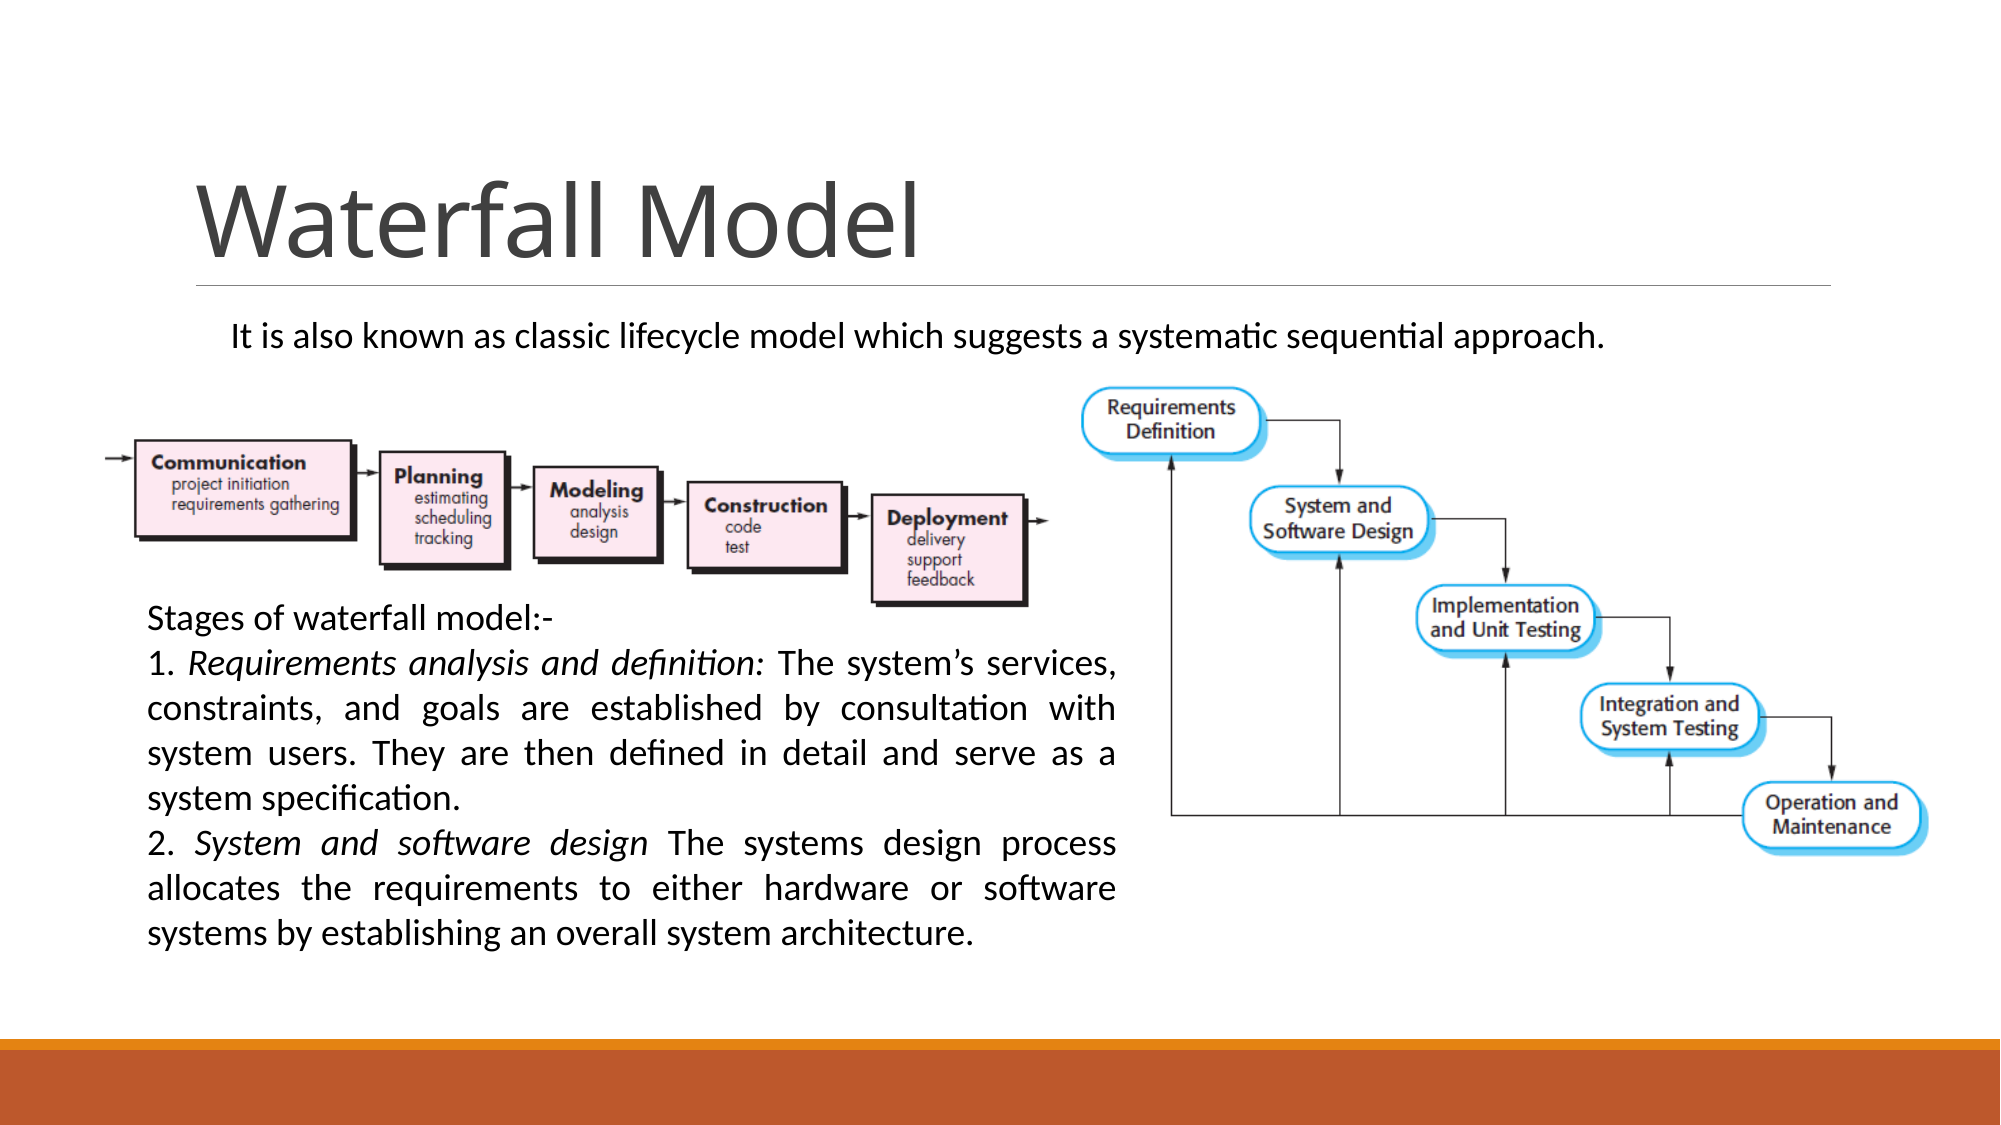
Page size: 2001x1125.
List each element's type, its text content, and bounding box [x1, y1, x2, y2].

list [85, 428, 1058, 639]
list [1061, 381, 1940, 868]
title Waterfall Model [180, 47, 1830, 285]
text_box Stages of waterfall model:- 1. Requirements analysis and definition: The system’s services, constraints, and goals are established by consultation with system users. They are then defined in detail and serve as a system specification. 2. System and software design The systems design process allocates the requirements to either hardware or software systems by establishing an overall system architecture. [132, 648, 1133, 960]
text_box It is also known as classic lifecycle model which suggests a systematic sequential approach. [215, 303, 1747, 363]
